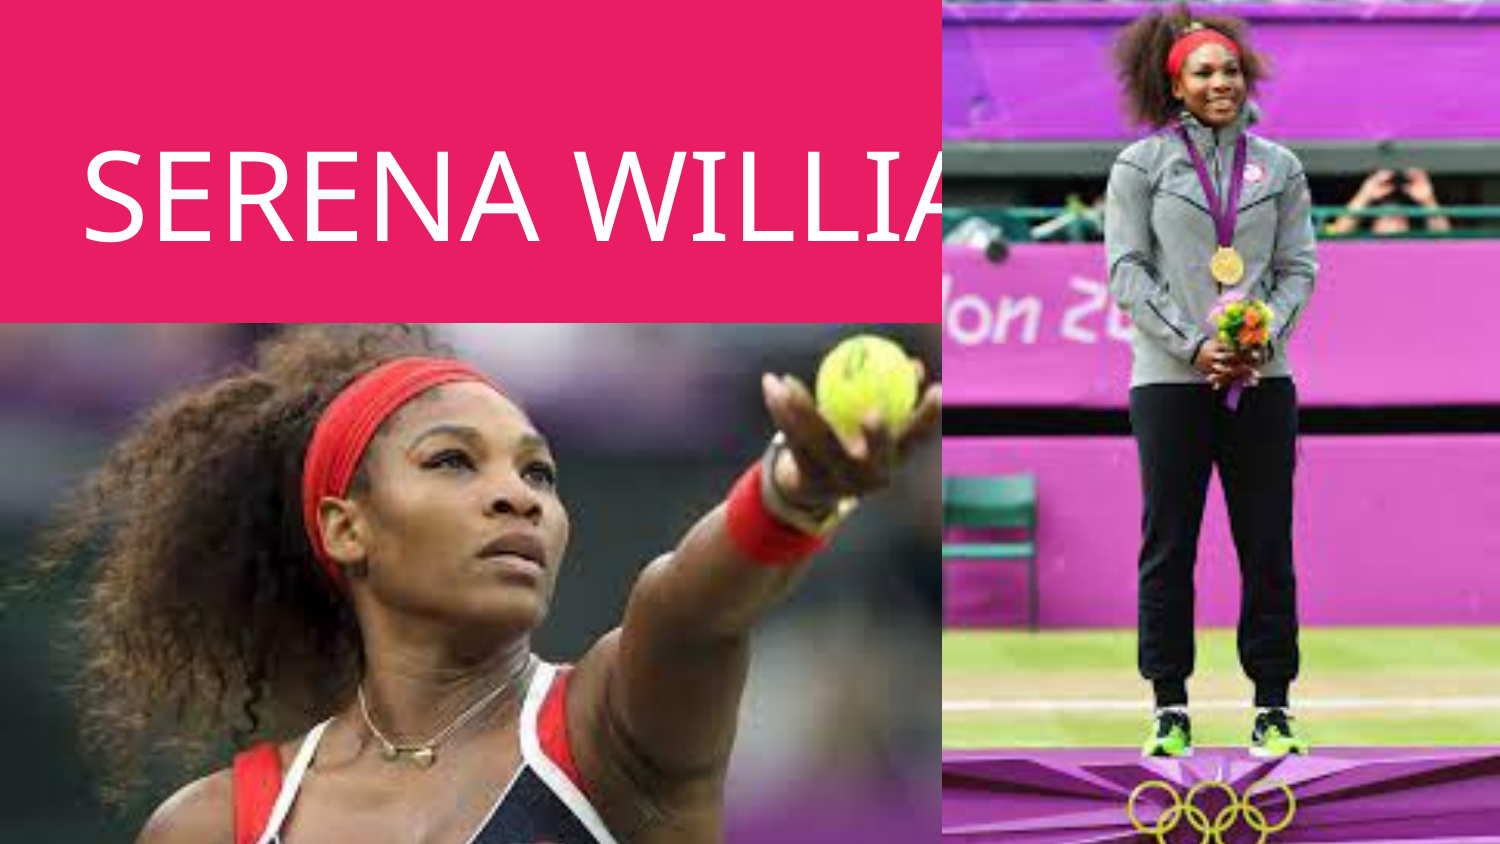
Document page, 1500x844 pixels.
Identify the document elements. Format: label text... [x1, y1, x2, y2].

picture [0, 0, 1500, 844]
title SERENA WILLIAMS [32, 0, 940, 294]
